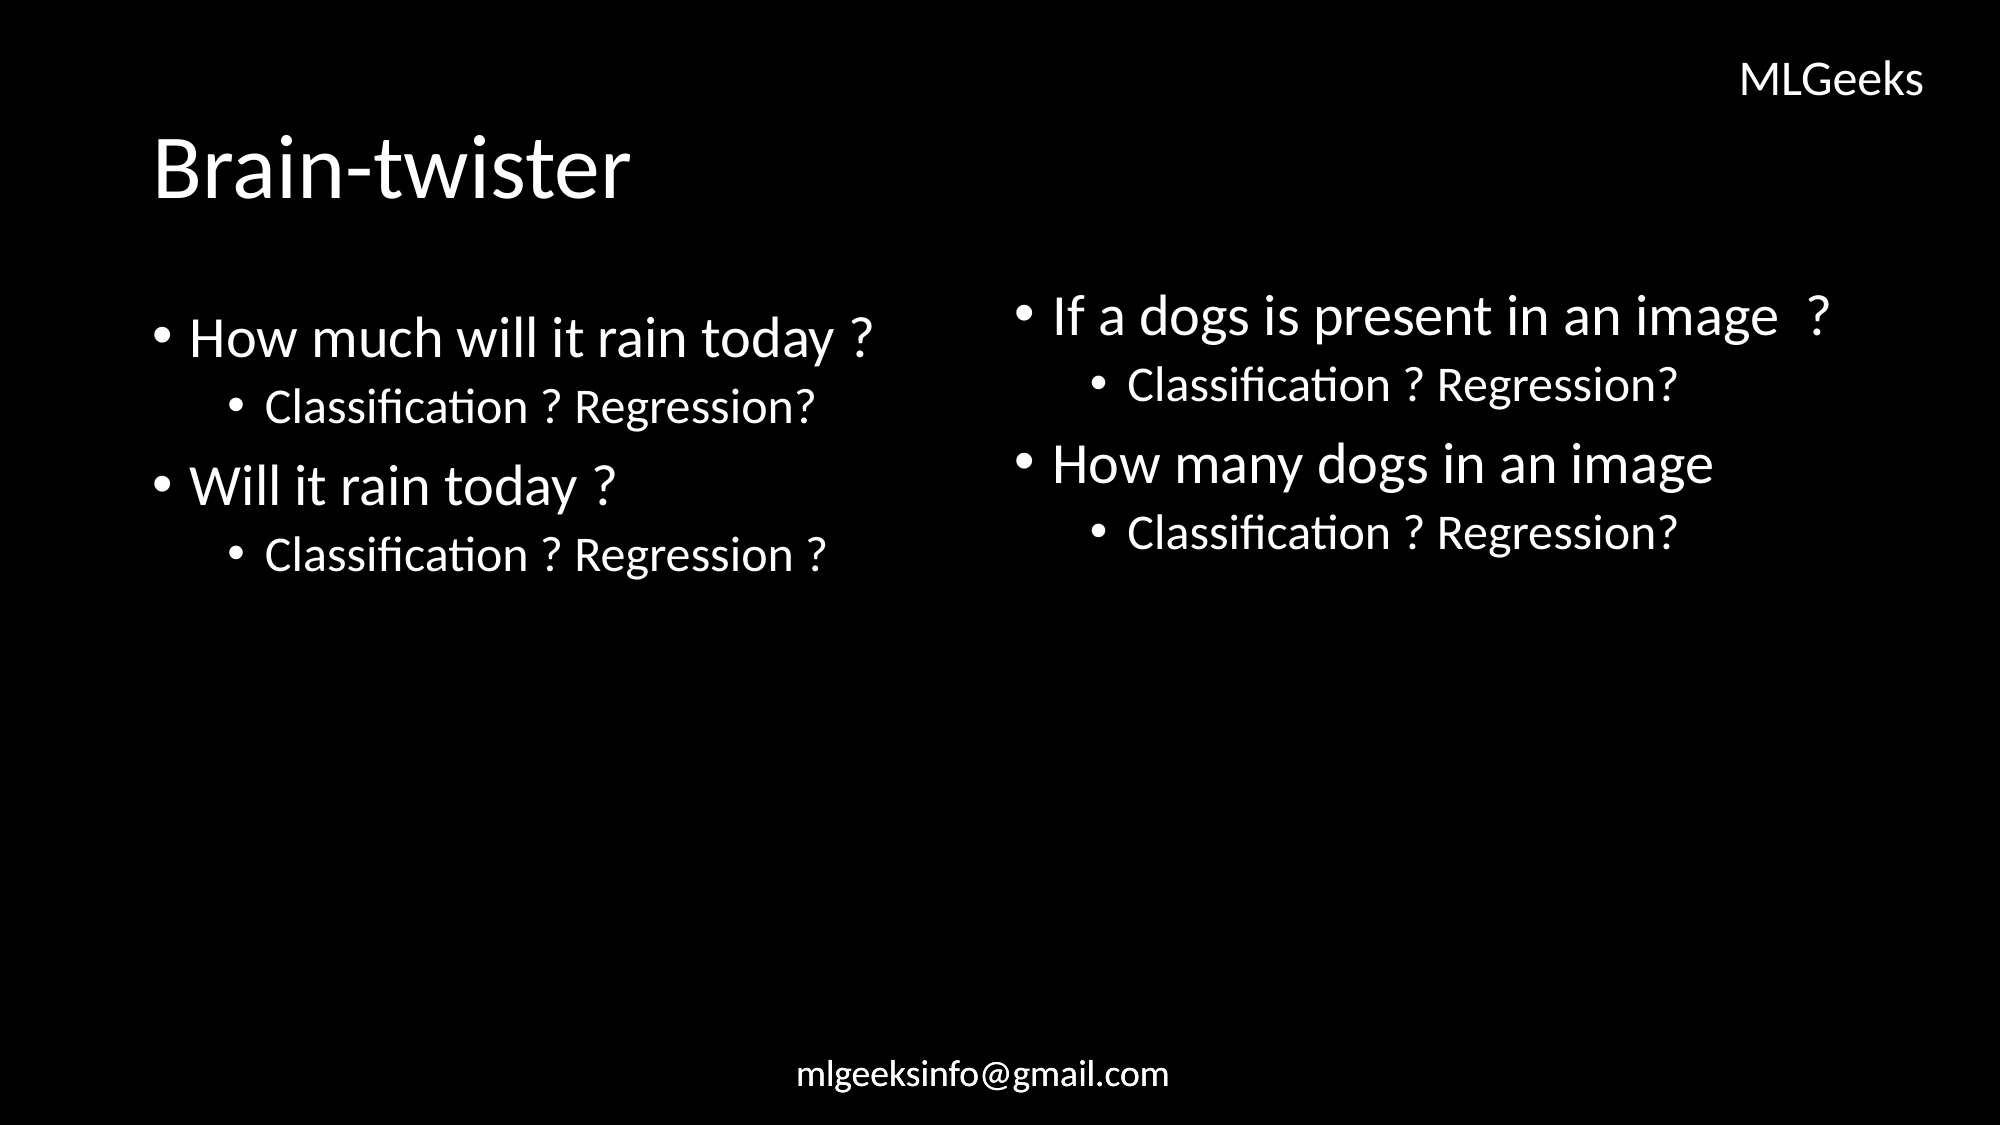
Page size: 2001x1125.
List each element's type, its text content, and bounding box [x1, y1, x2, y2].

list How much will it rain today ? Classification ? Regression? Will it rain today ? Classification ? Regression ? [137, 299, 931, 987]
title Brain-twister [137, 59, 1863, 278]
text_box If a dogs is present in an image ? Classification ? Regression? How many dogs in an image Classification ? Regression? [999, 277, 1887, 965]
